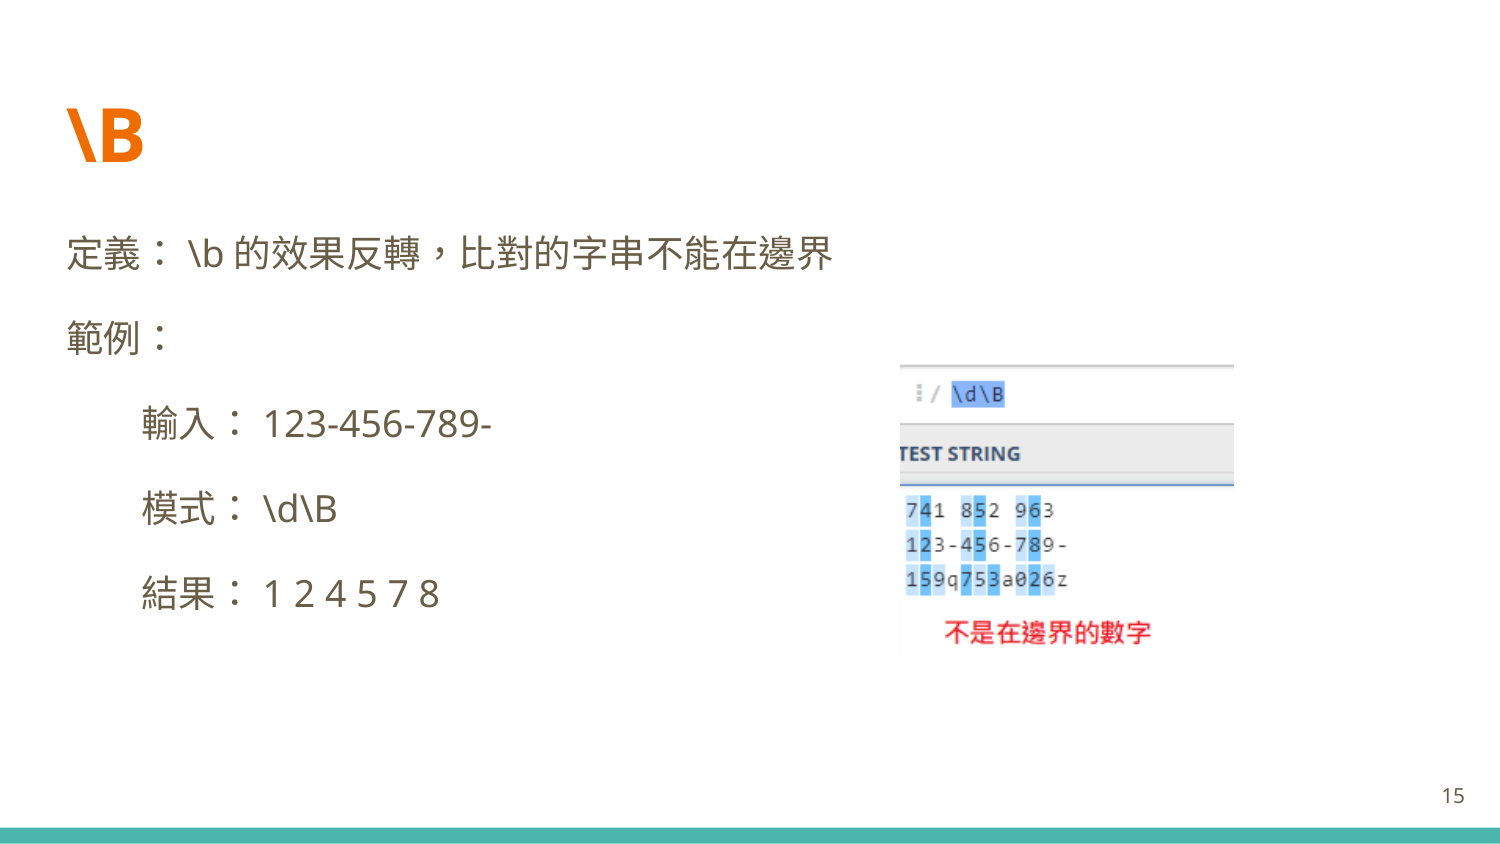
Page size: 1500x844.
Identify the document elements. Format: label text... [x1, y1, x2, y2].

slide_number ‹#› [1389, 764, 1480, 830]
title \B [51, 72, 1449, 189]
list 定義：\b的效果反轉，比對的字串不能在邊界 範例： 輸入：123-456-789- 模式：\d\B 結果：1 2 4 5 7 8 [51, 207, 1449, 750]
picture [899, 364, 1234, 658]
